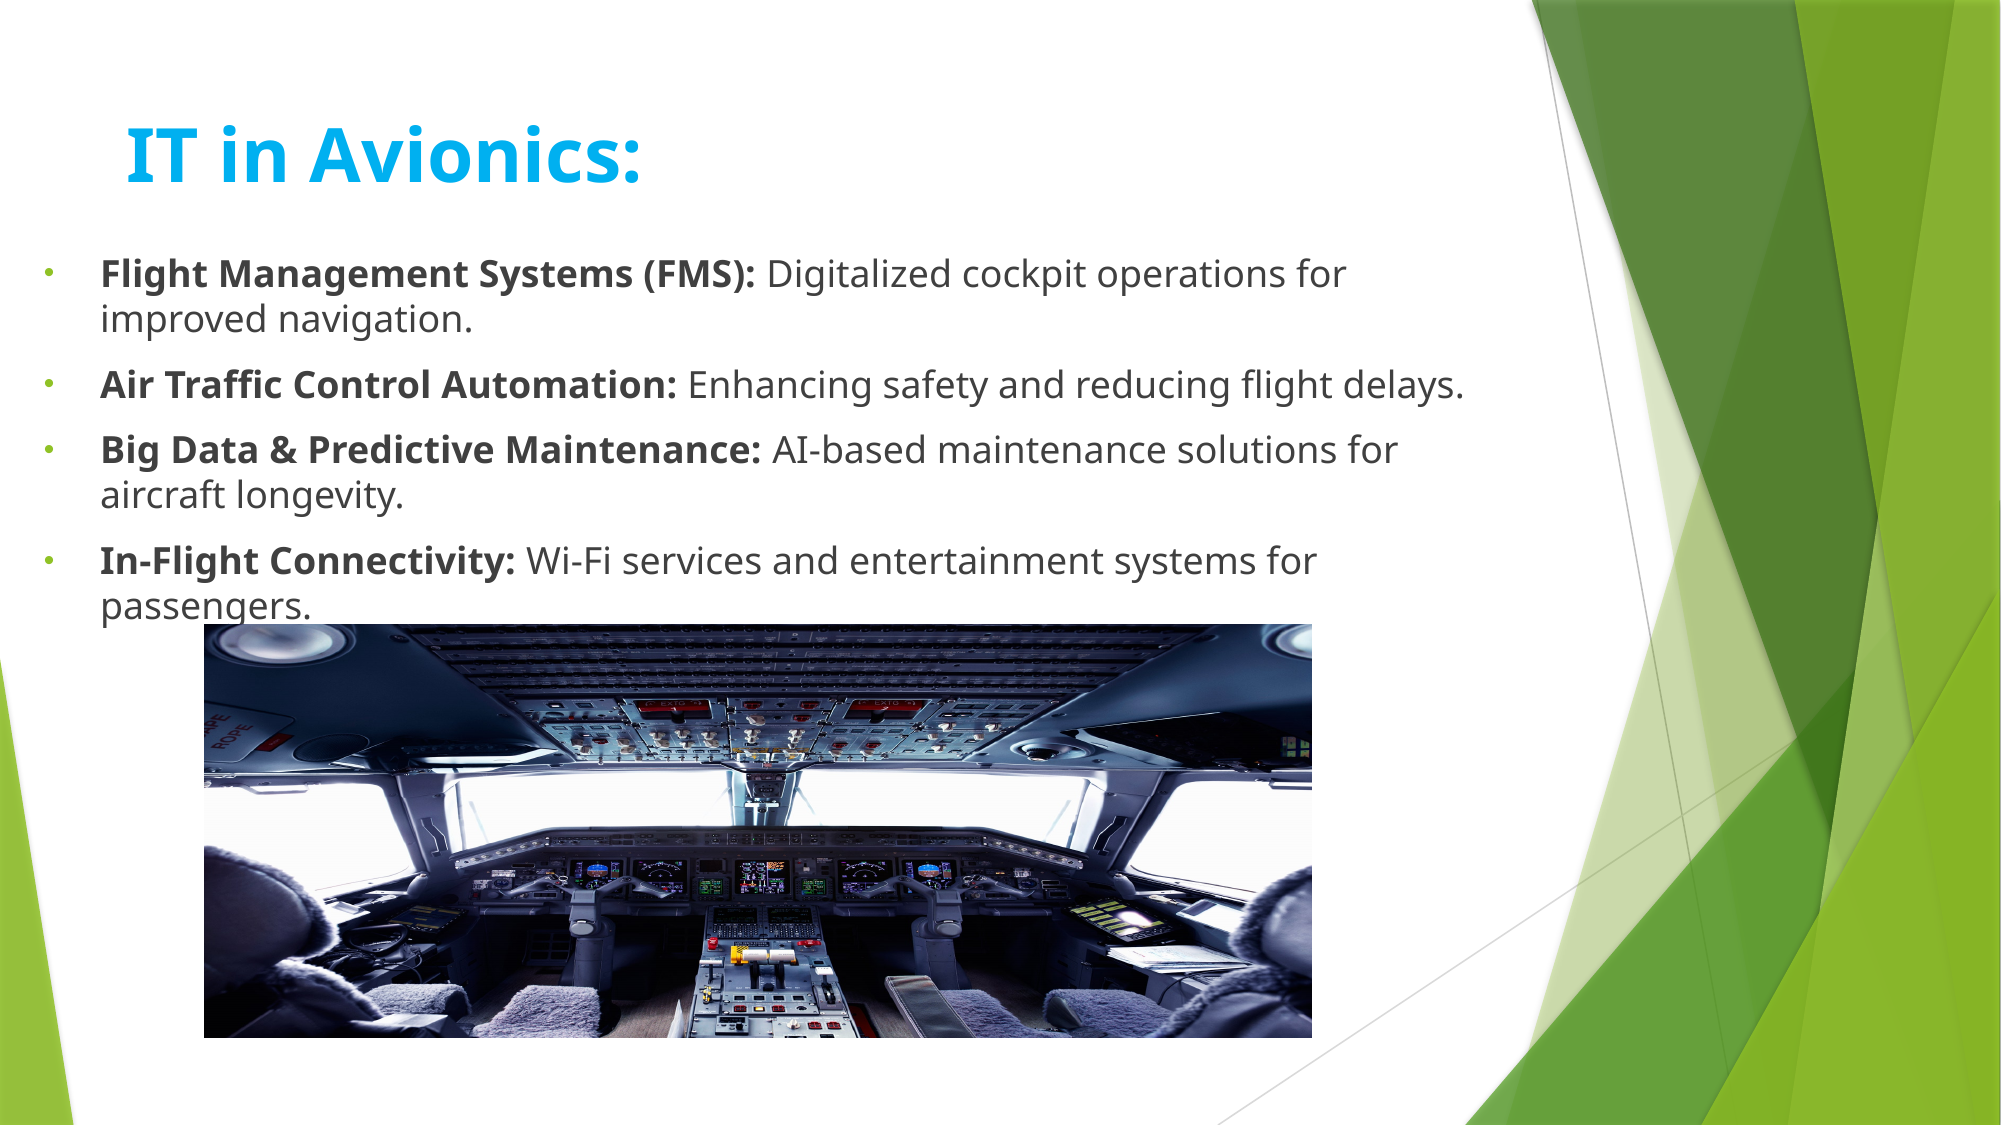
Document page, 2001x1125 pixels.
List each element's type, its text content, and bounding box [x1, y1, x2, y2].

list Flight Management Systems (FMS): Digitalized cockpit operations for improved navigation. Air Traffic Control Automation: Enhancing safety and reducing flight delays. Big Data & Predictive Maintenance: AI-based maintenance solutions for aircraft longevity. In-Flight Connectivity: Wi-Fi services and entertainment systems for passengers. [28, 242, 1522, 669]
title IT in Avionics: [111, 99, 1522, 242]
picture [203, 623, 1313, 1039]
